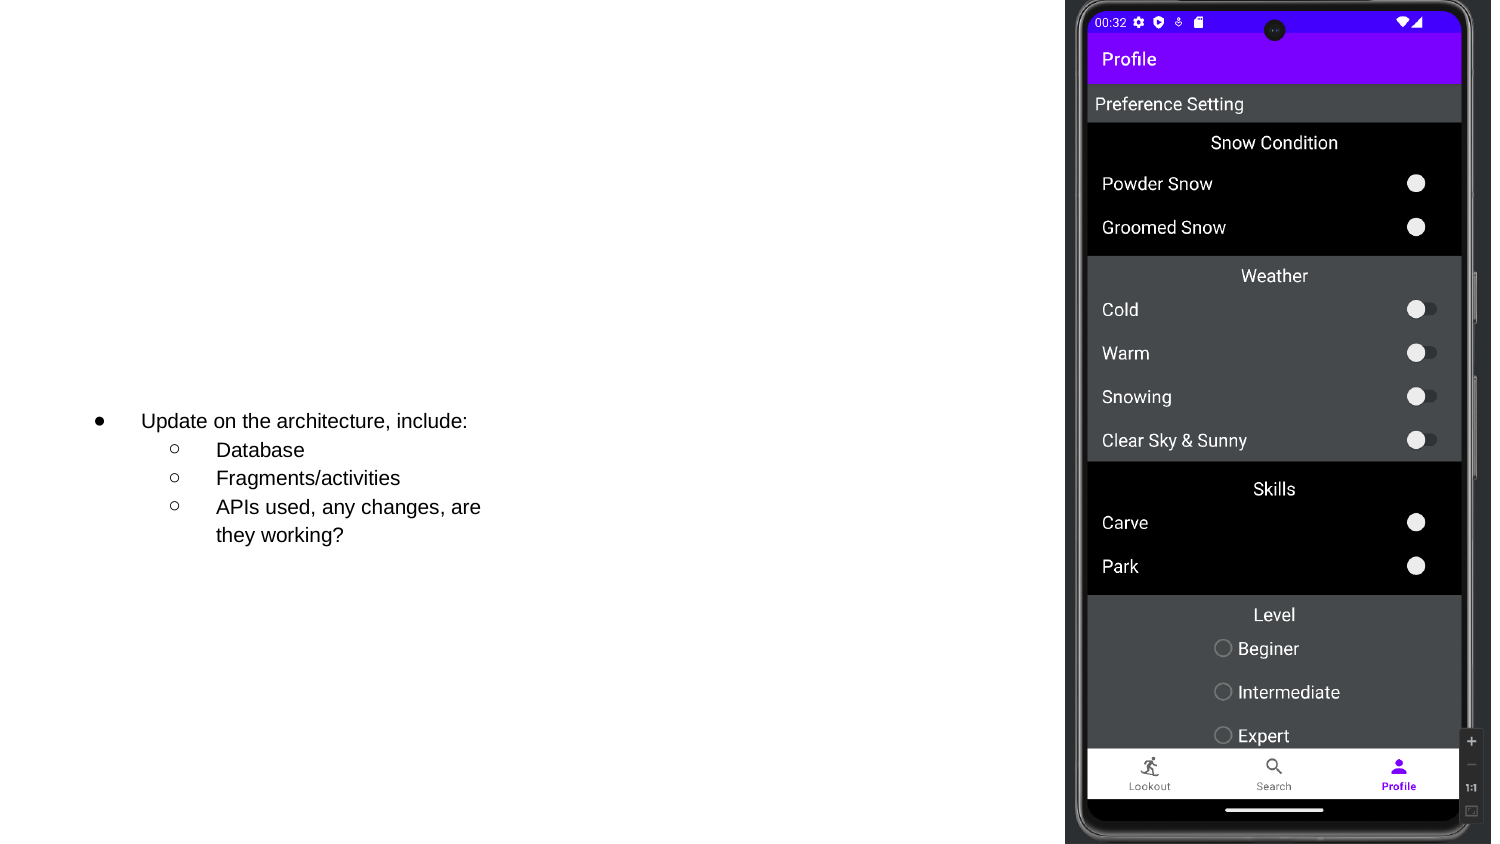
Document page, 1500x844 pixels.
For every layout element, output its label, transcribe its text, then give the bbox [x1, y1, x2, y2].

list Update on the architecture, include: Database Fragments/activities APIs used, any changes, are they working? [51, 388, 528, 750]
picture [1065, 0, 1491, 844]
